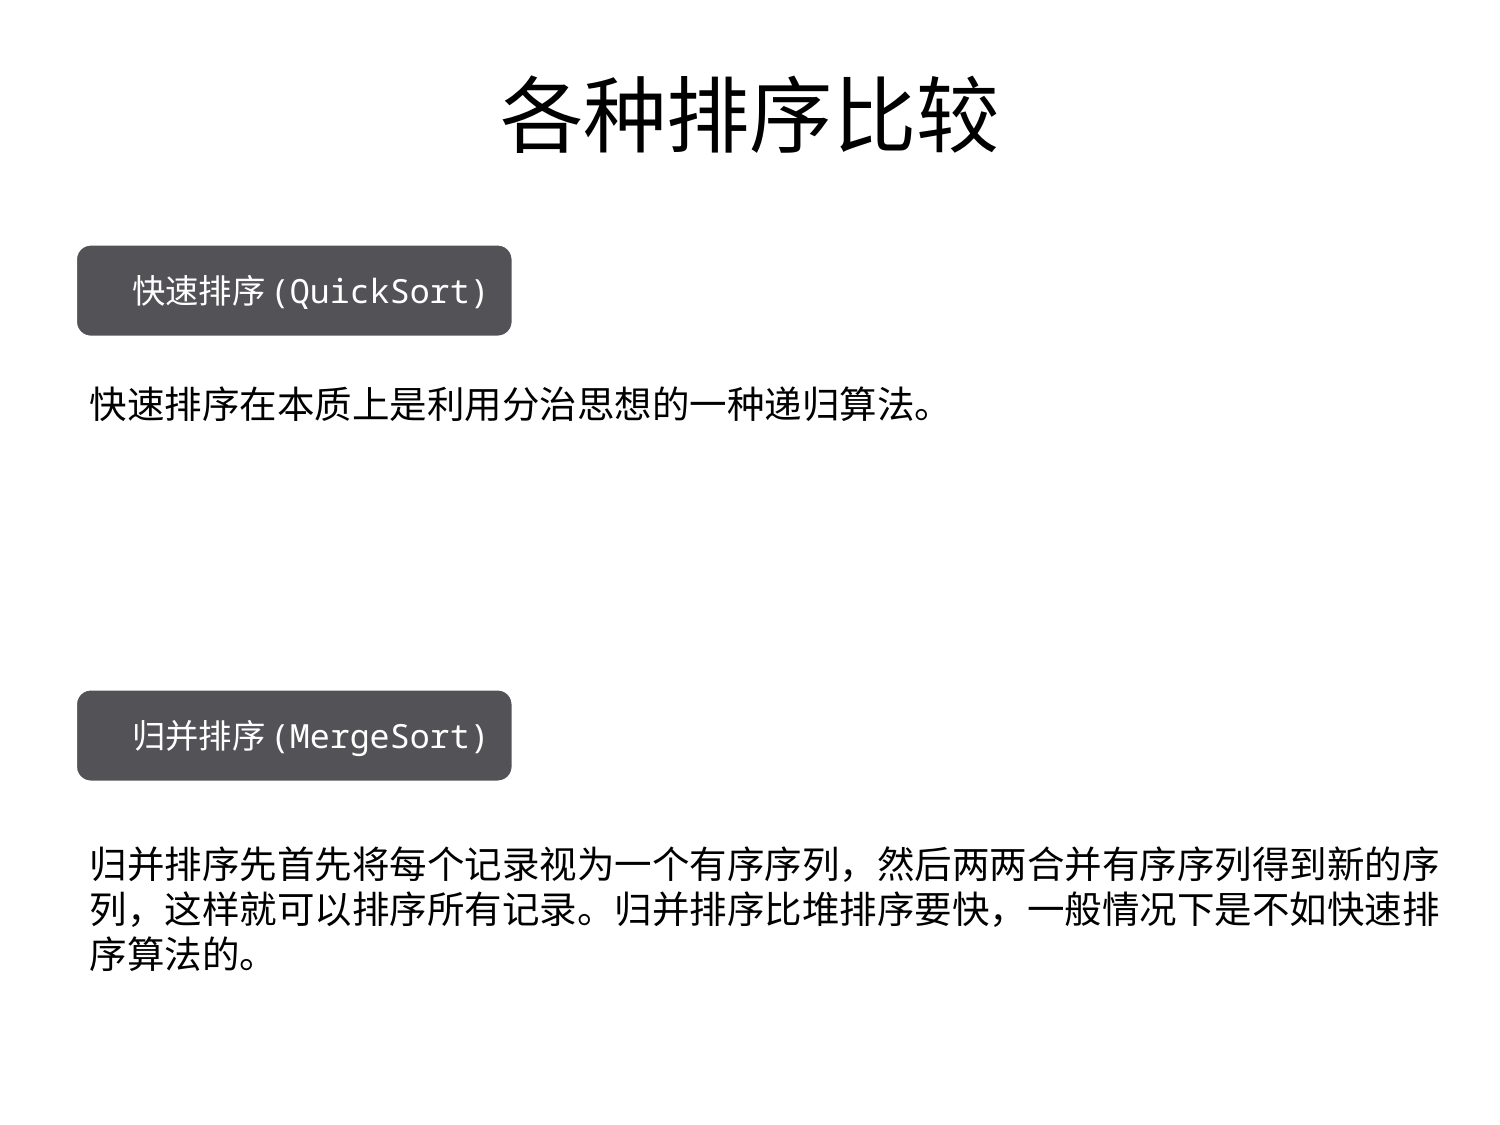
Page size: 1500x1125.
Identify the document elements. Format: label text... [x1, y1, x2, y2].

text_box 归并排序(MergeSort) [72, 686, 516, 785]
title 各种排序比较 [75, 54, 1425, 172]
text_box 快速排序在本质上是利用分治思想的一种递归算法。 [74, 373, 1425, 434]
text_box 归并排序先首先将每个记录视为一个有序序列，然后两两合并有序序列得到新的序列，这样就可以排序所有记录。归并排序比堆排序要快，一般情况下是不如快速排序算法的。 [75, 834, 1483, 984]
text_box 快速排序(QuickSort) [72, 241, 516, 340]
